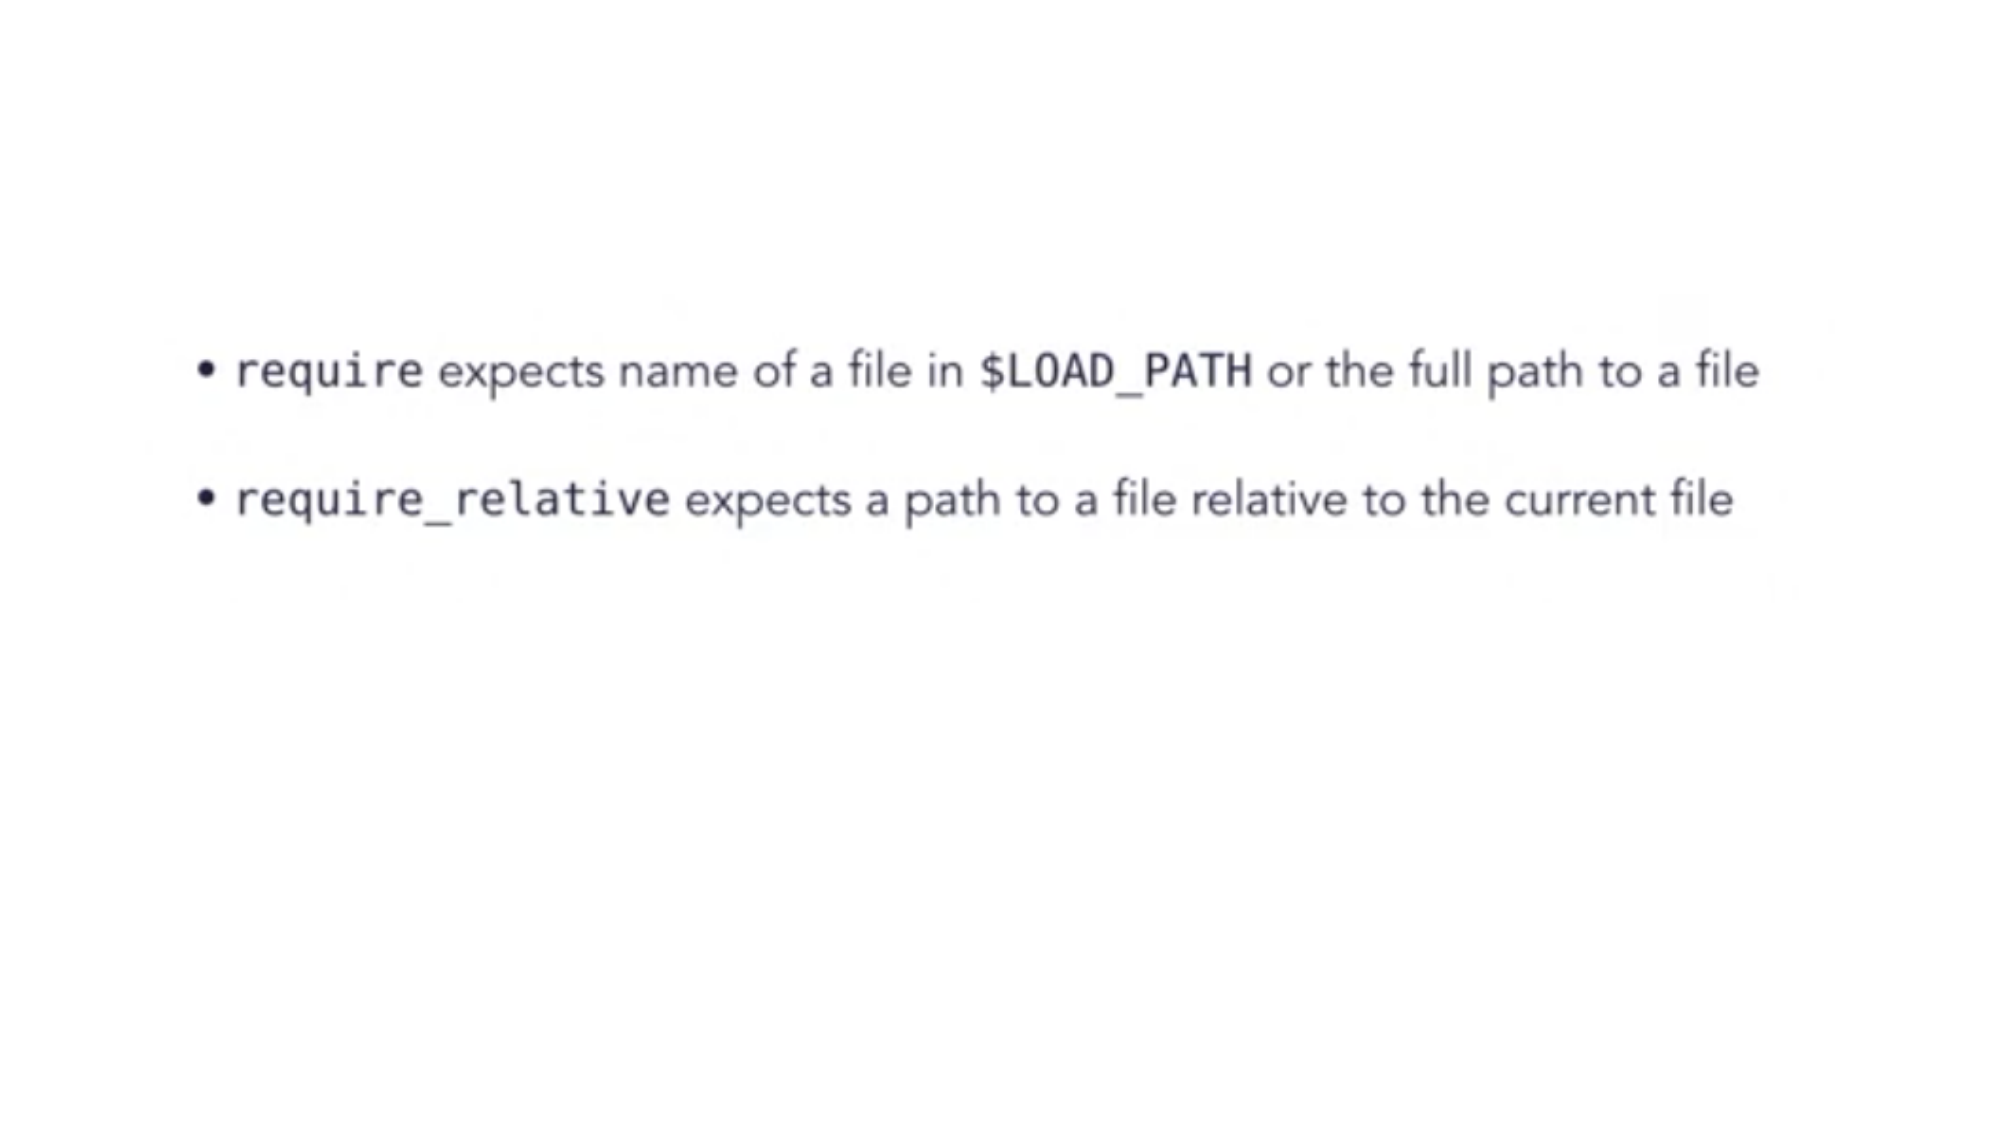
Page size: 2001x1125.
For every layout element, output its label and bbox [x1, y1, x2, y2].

list [137, 277, 1852, 603]
